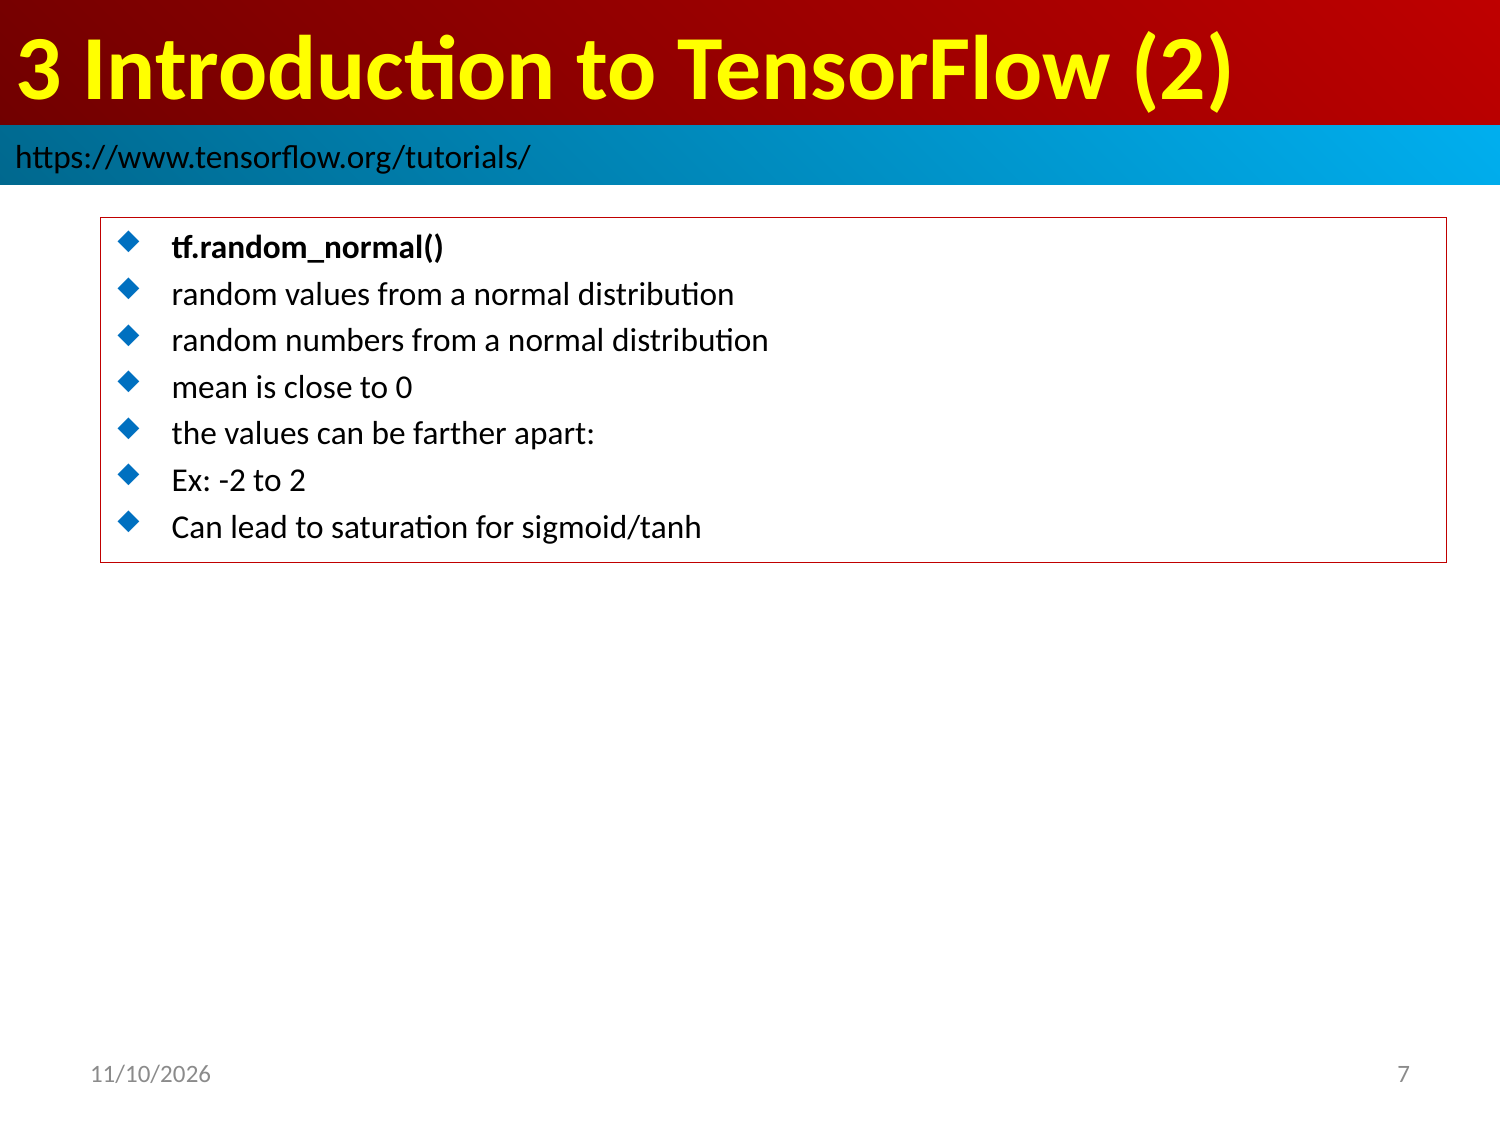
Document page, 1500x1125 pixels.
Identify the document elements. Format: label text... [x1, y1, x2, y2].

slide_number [75, 1042, 425, 1103]
subtitle tf.random_normal() random values from a normal distribution random numbers from a normal distribution mean is close to 0 the values can be farther apart: Ex: -2 to 2 Can lead to saturation for sigmoid/tanh [100, 217, 1447, 563]
title 3 Introduction to TensorFlow (2) [0, 0, 1500, 125]
text_box https://www.tensorflow.org/tutorials/ [0, 125, 1500, 185]
slide_number 7 [1074, 1042, 1425, 1103]
